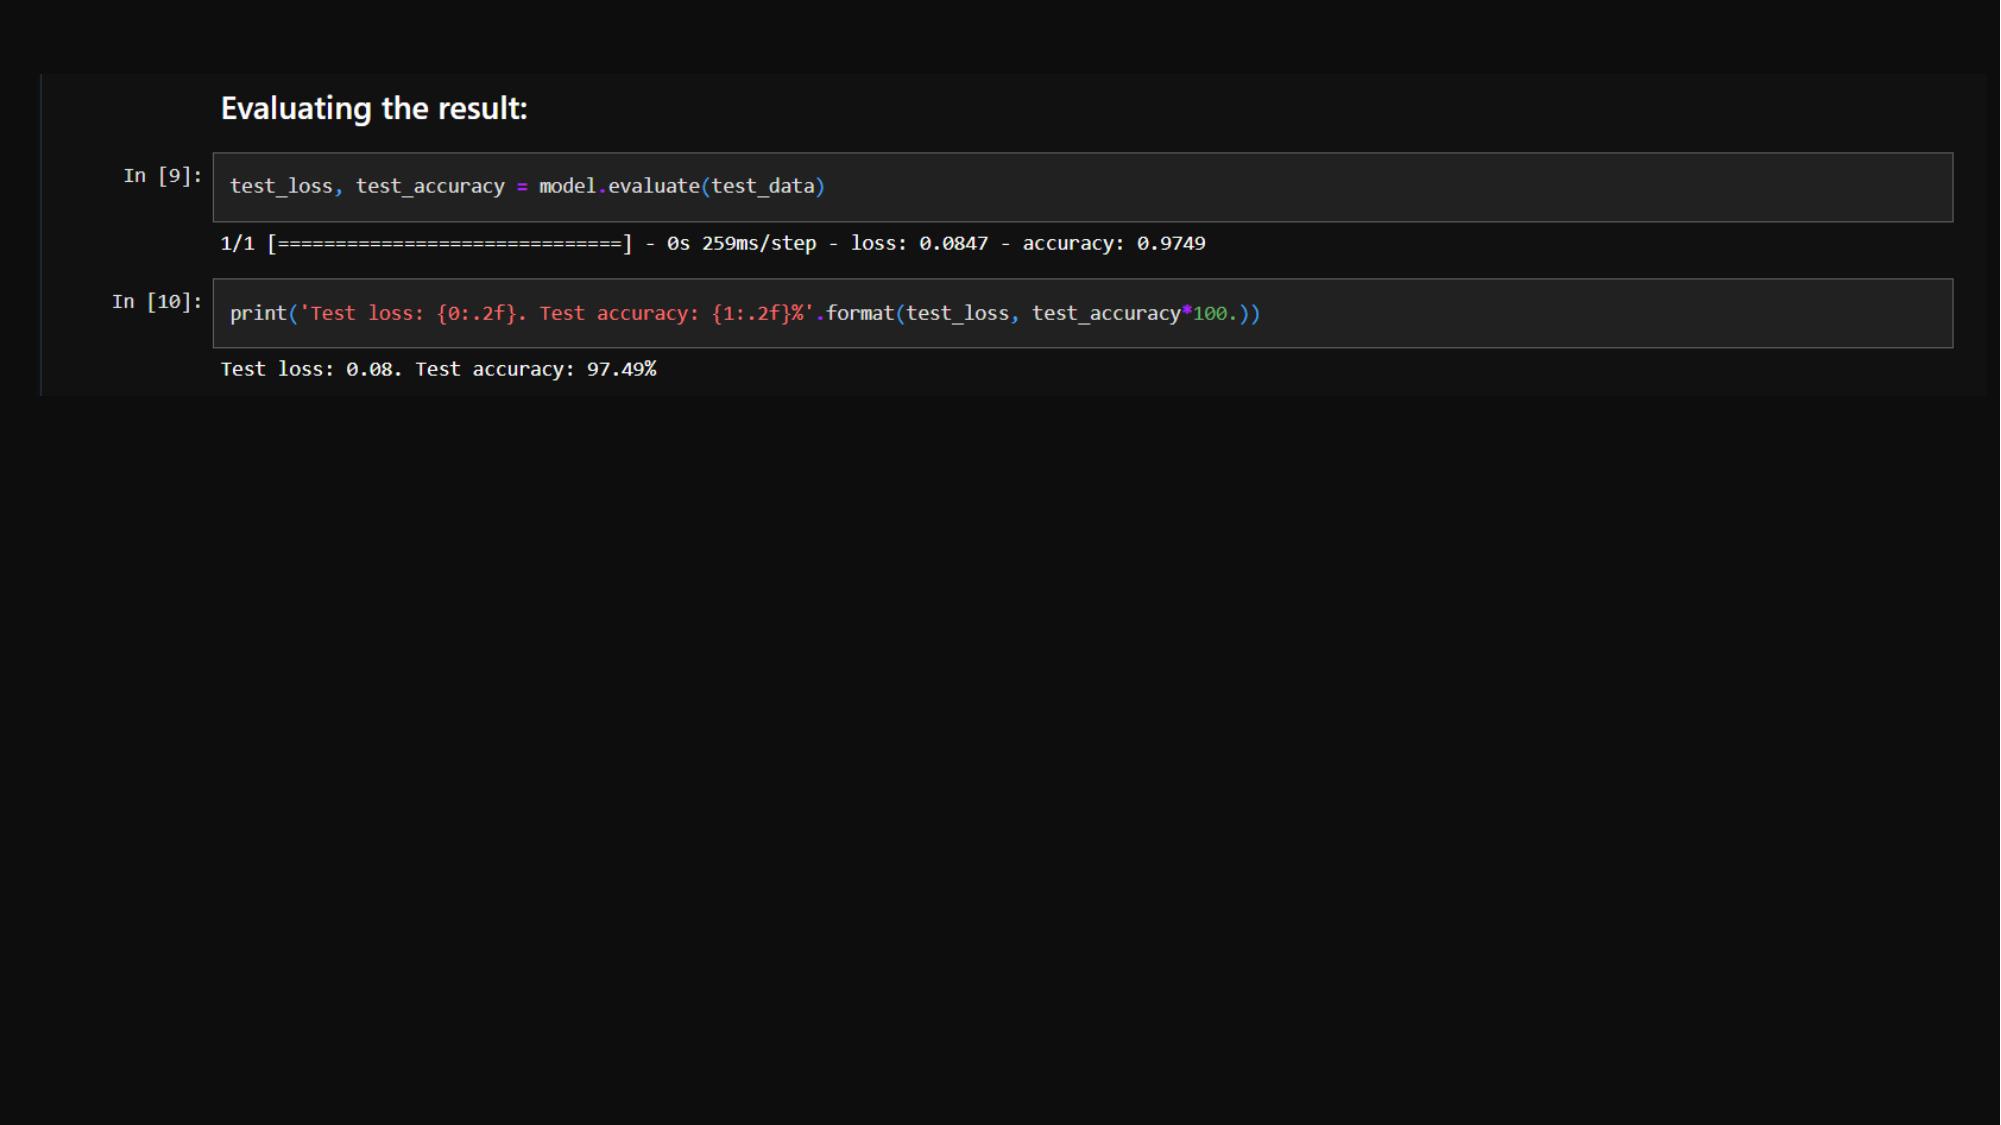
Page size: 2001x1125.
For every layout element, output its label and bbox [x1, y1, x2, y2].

picture [37, 73, 1987, 397]
